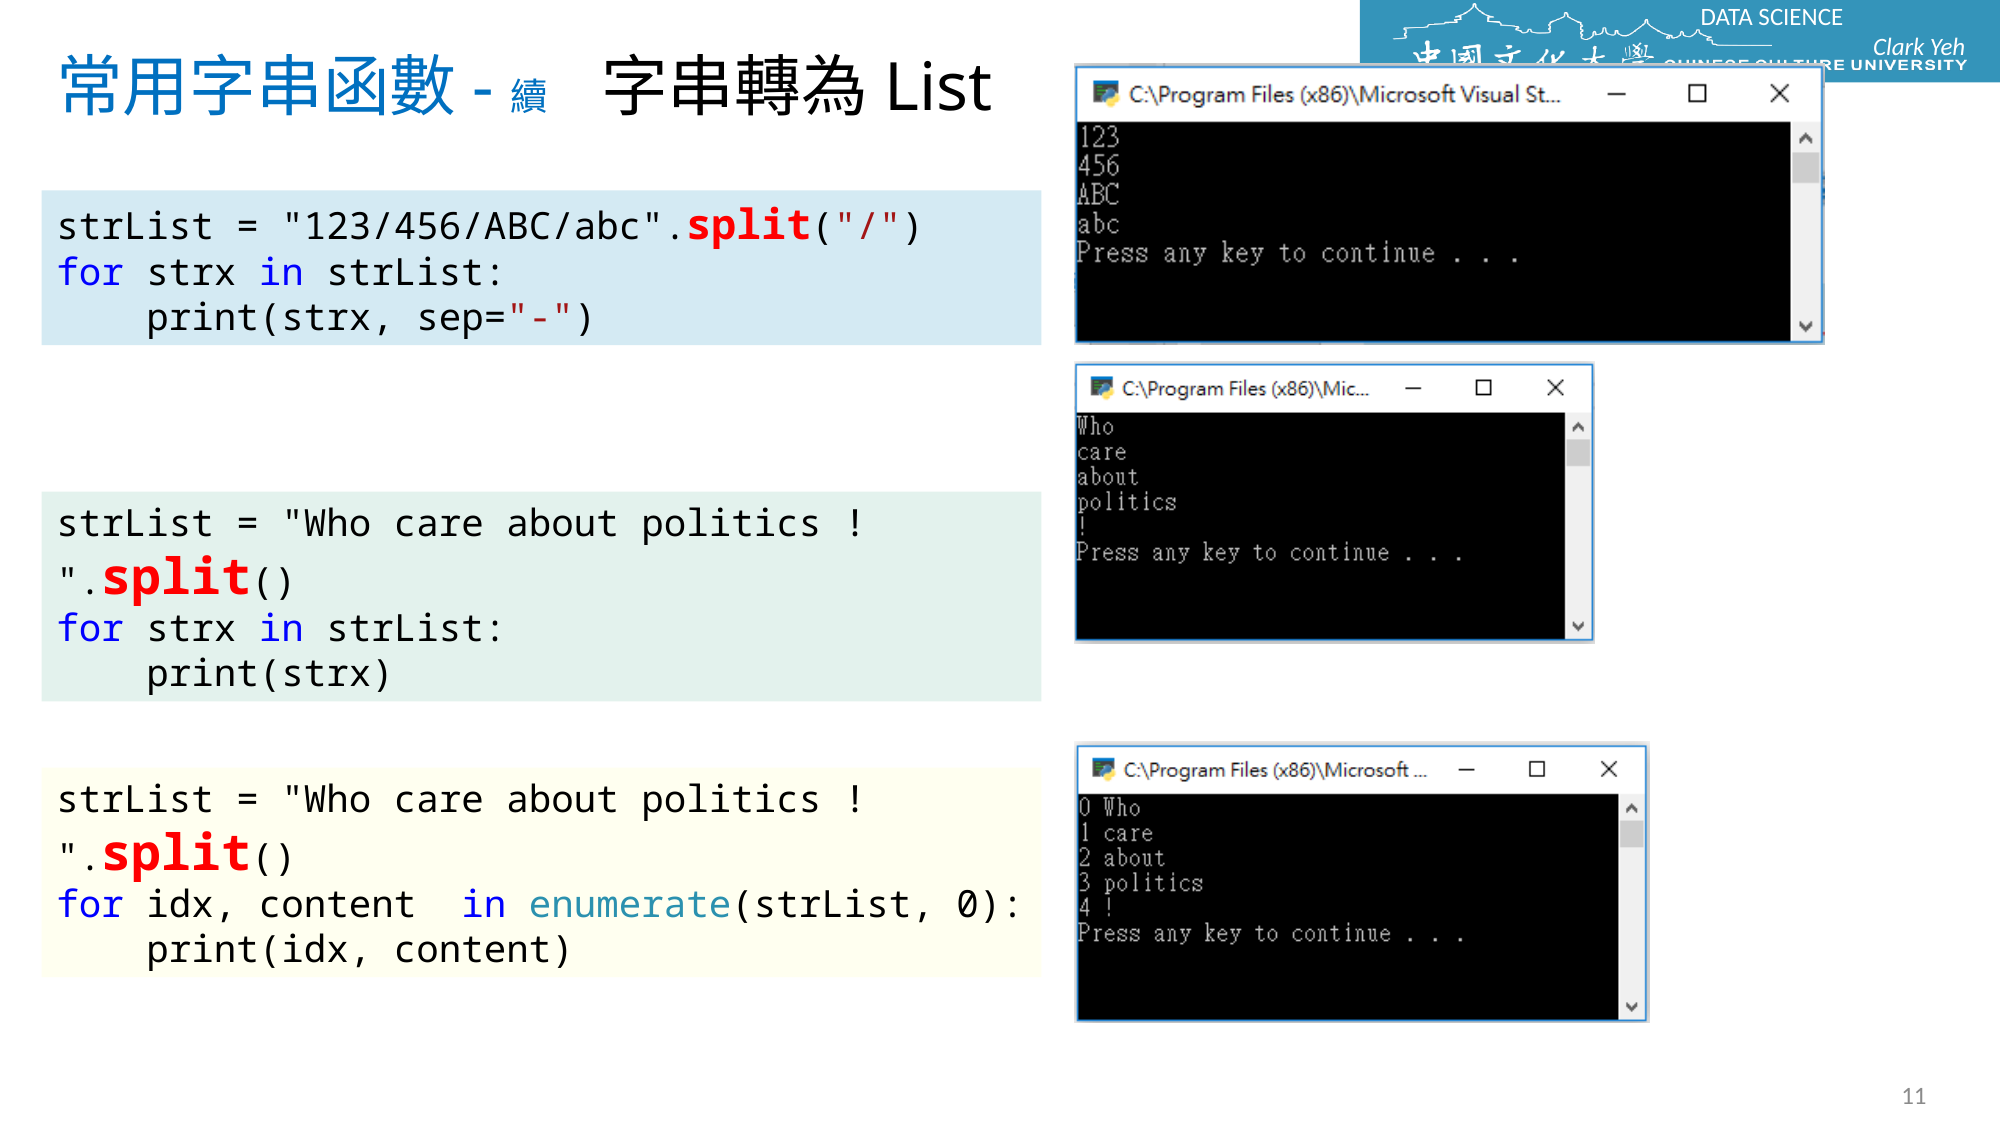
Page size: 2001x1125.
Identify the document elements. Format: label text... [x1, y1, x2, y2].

text_box 常用字串函數-續 字串轉為List [41, 45, 1335, 126]
picture [1074, 3, 1968, 345]
slide_number 11 [1491, 1065, 1942, 1125]
picture [1074, 741, 1650, 1023]
picture [1074, 361, 1595, 644]
text_box strList = "123/456/ABC/abc".split("/") for strx in strList: print(strx, sep="-") [41, 190, 1042, 346]
text_box strList = "Who care about politics ! ".split() for idx, content in enumerate(strList, 0): print(idx, content) [41, 767, 1042, 978]
text_box strList = "Who care about politics ! ".split() for strx in strList: print(strx) [41, 491, 1042, 702]
